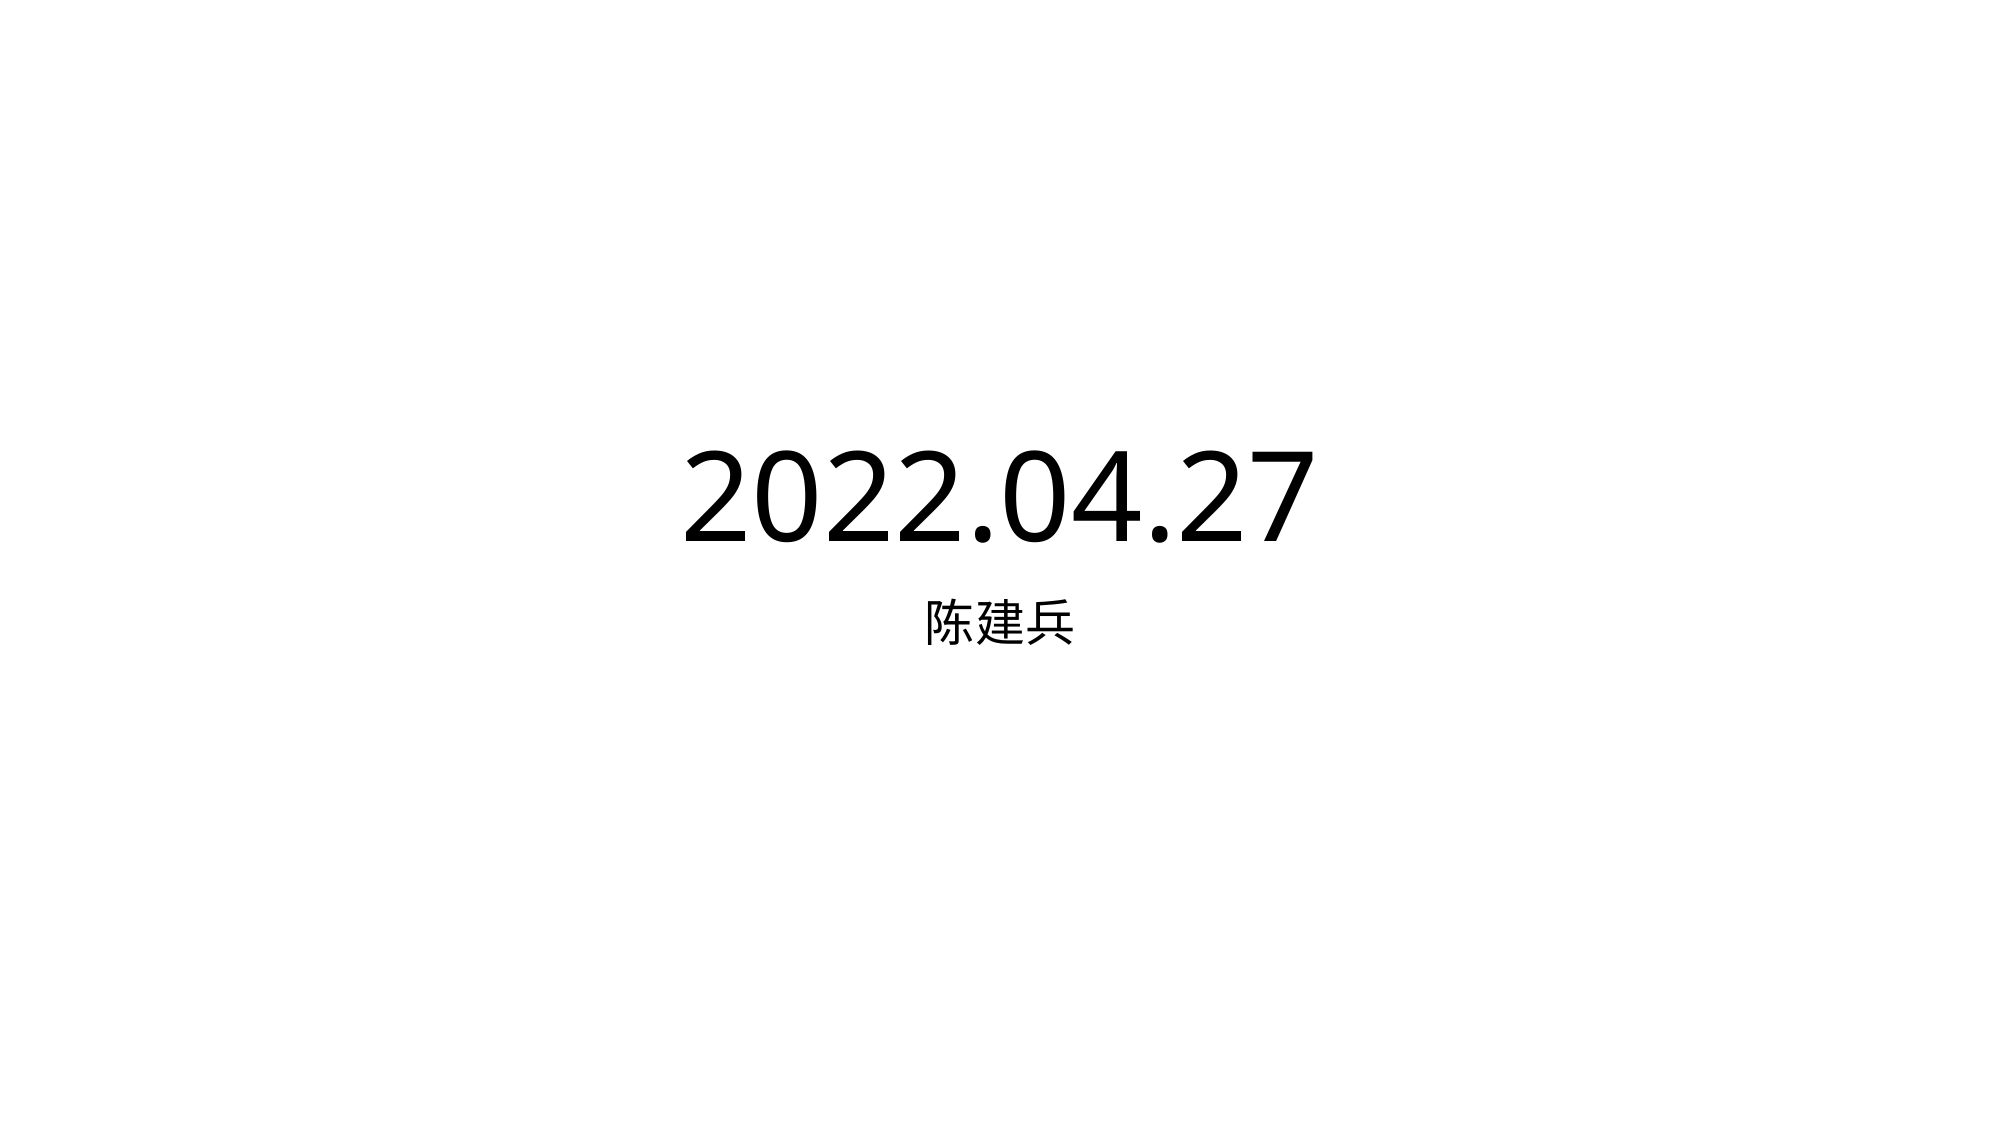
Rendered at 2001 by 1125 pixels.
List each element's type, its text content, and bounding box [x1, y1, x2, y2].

title 2022.04.27 [249, 184, 1750, 576]
subtitle 陈建兵 [249, 590, 1750, 863]
